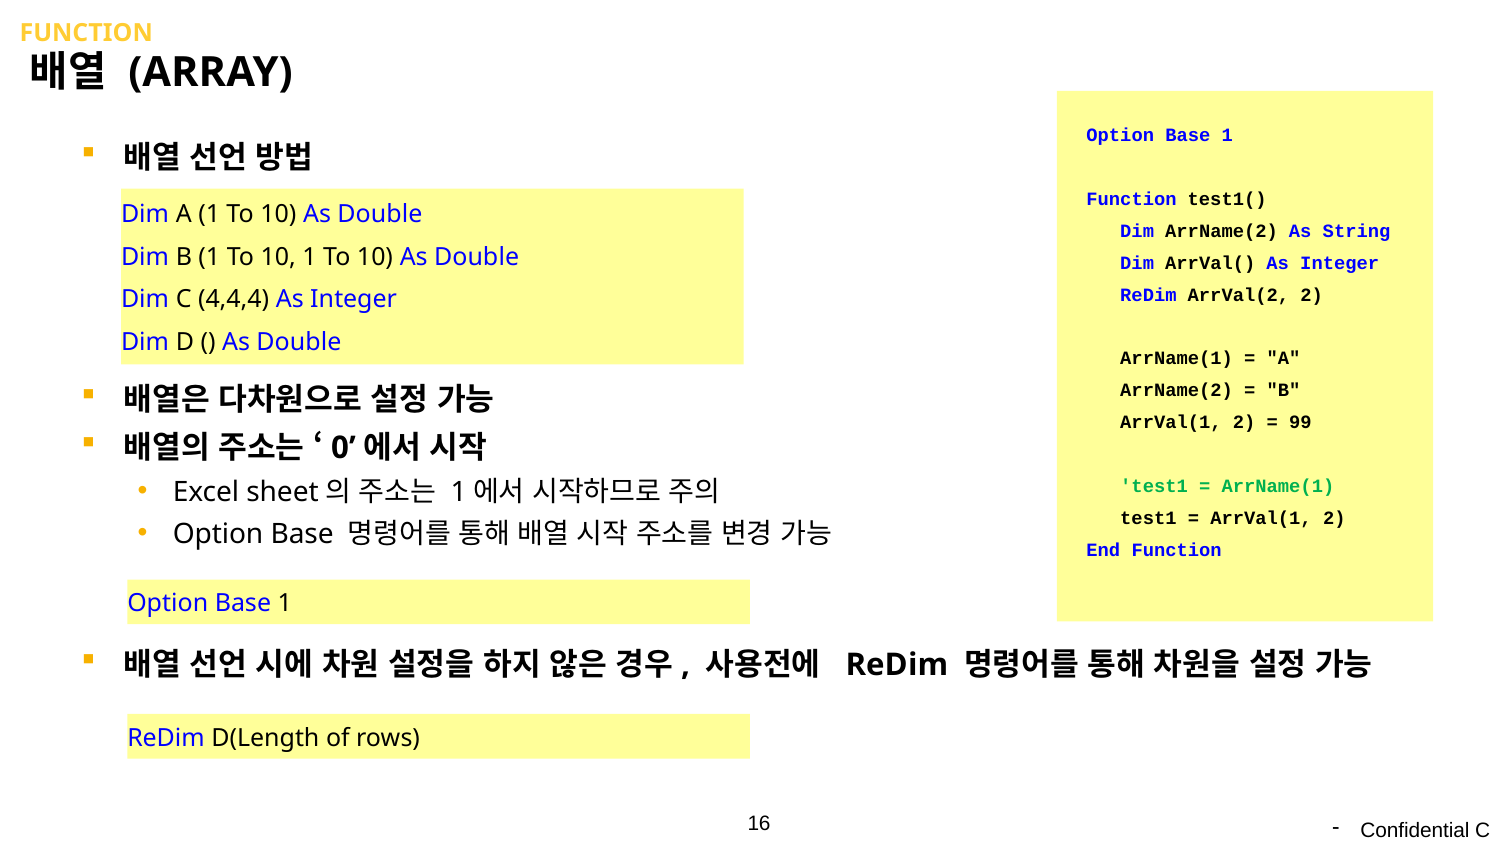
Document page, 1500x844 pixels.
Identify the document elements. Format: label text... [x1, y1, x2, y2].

title 배열 (Array) [29, 44, 1471, 88]
text_box Option Base 1 [127, 579, 750, 625]
text_box 배열 선언 방법 배열은 다차원으로 설정 가능 배열의 주소는 ‘0’에서 시작 Excel sheet의 주소는 1에서 시작하므로 주의 Option Base 명령어를 통해 배열 시작 주소를 변경 가능 배열 선언 시에 차원 설정을 하지 않은 경우, 사용전에 ReDim 명령어를 통해 차원을 설정 가능 [66, 129, 1500, 796]
text_box Dim A (1 To 10) As Double Dim B (1 To 10, 1 To 10) As Double Dim C (4,4,4) As Integer Dim D () As Double [121, 188, 744, 365]
text_box Option Base 1 Function test1() Dim ArrName(2) As String Dim ArrVal() As Integer ReDim ArrVal(2, 2) ArrName(1) = "A" ArrName(2) = "B" ArrVal(1, 2) = 99 'test1 = ArrName(1) test1 = ArrVal(1, 2) End Function [1056, 90, 1434, 622]
text_box ReDim D(Length of rows) [127, 713, 750, 759]
list Function [19, 16, 1461, 43]
